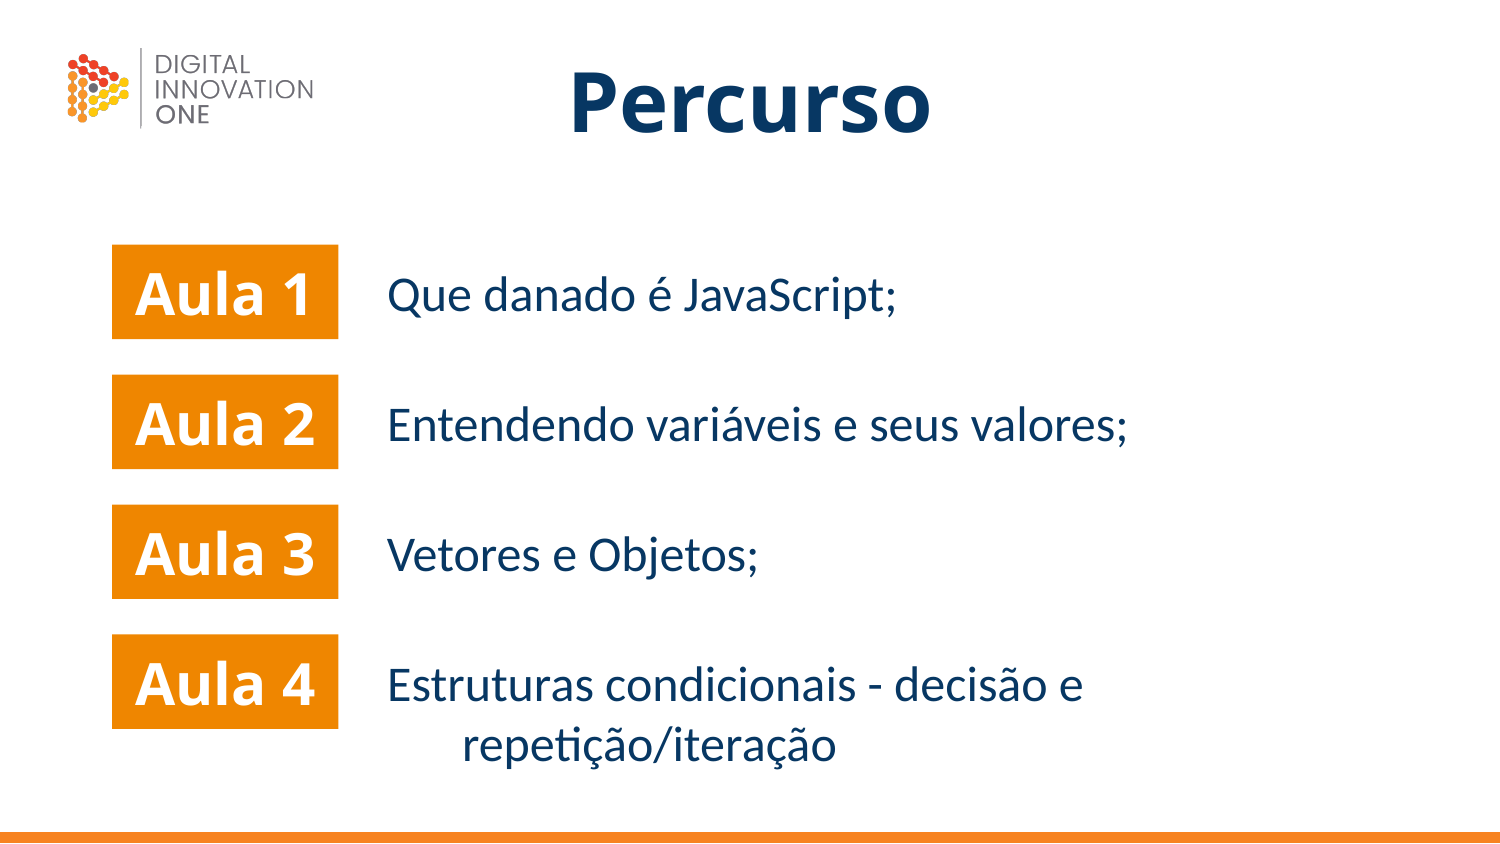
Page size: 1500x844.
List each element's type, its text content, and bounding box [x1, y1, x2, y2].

picture [50, 39, 331, 138]
text_box Aula 4 [112, 634, 339, 729]
text_box [0, 832, 1500, 843]
subtitle Percurso [51, 50, 1449, 148]
subtitle Aula 1 [112, 244, 339, 340]
text_box Aula 3 [112, 504, 339, 599]
text_box Que danado é JavaScript; [371, 254, 1030, 330]
text_box Entendendo variáveis e seus valores; [371, 384, 1245, 460]
text_box Estruturas condicionais - decisão e repetição/iteração [371, 643, 1174, 720]
text_box Vetores e Objetos; [371, 513, 783, 590]
text_box Aula 2 [112, 374, 339, 470]
